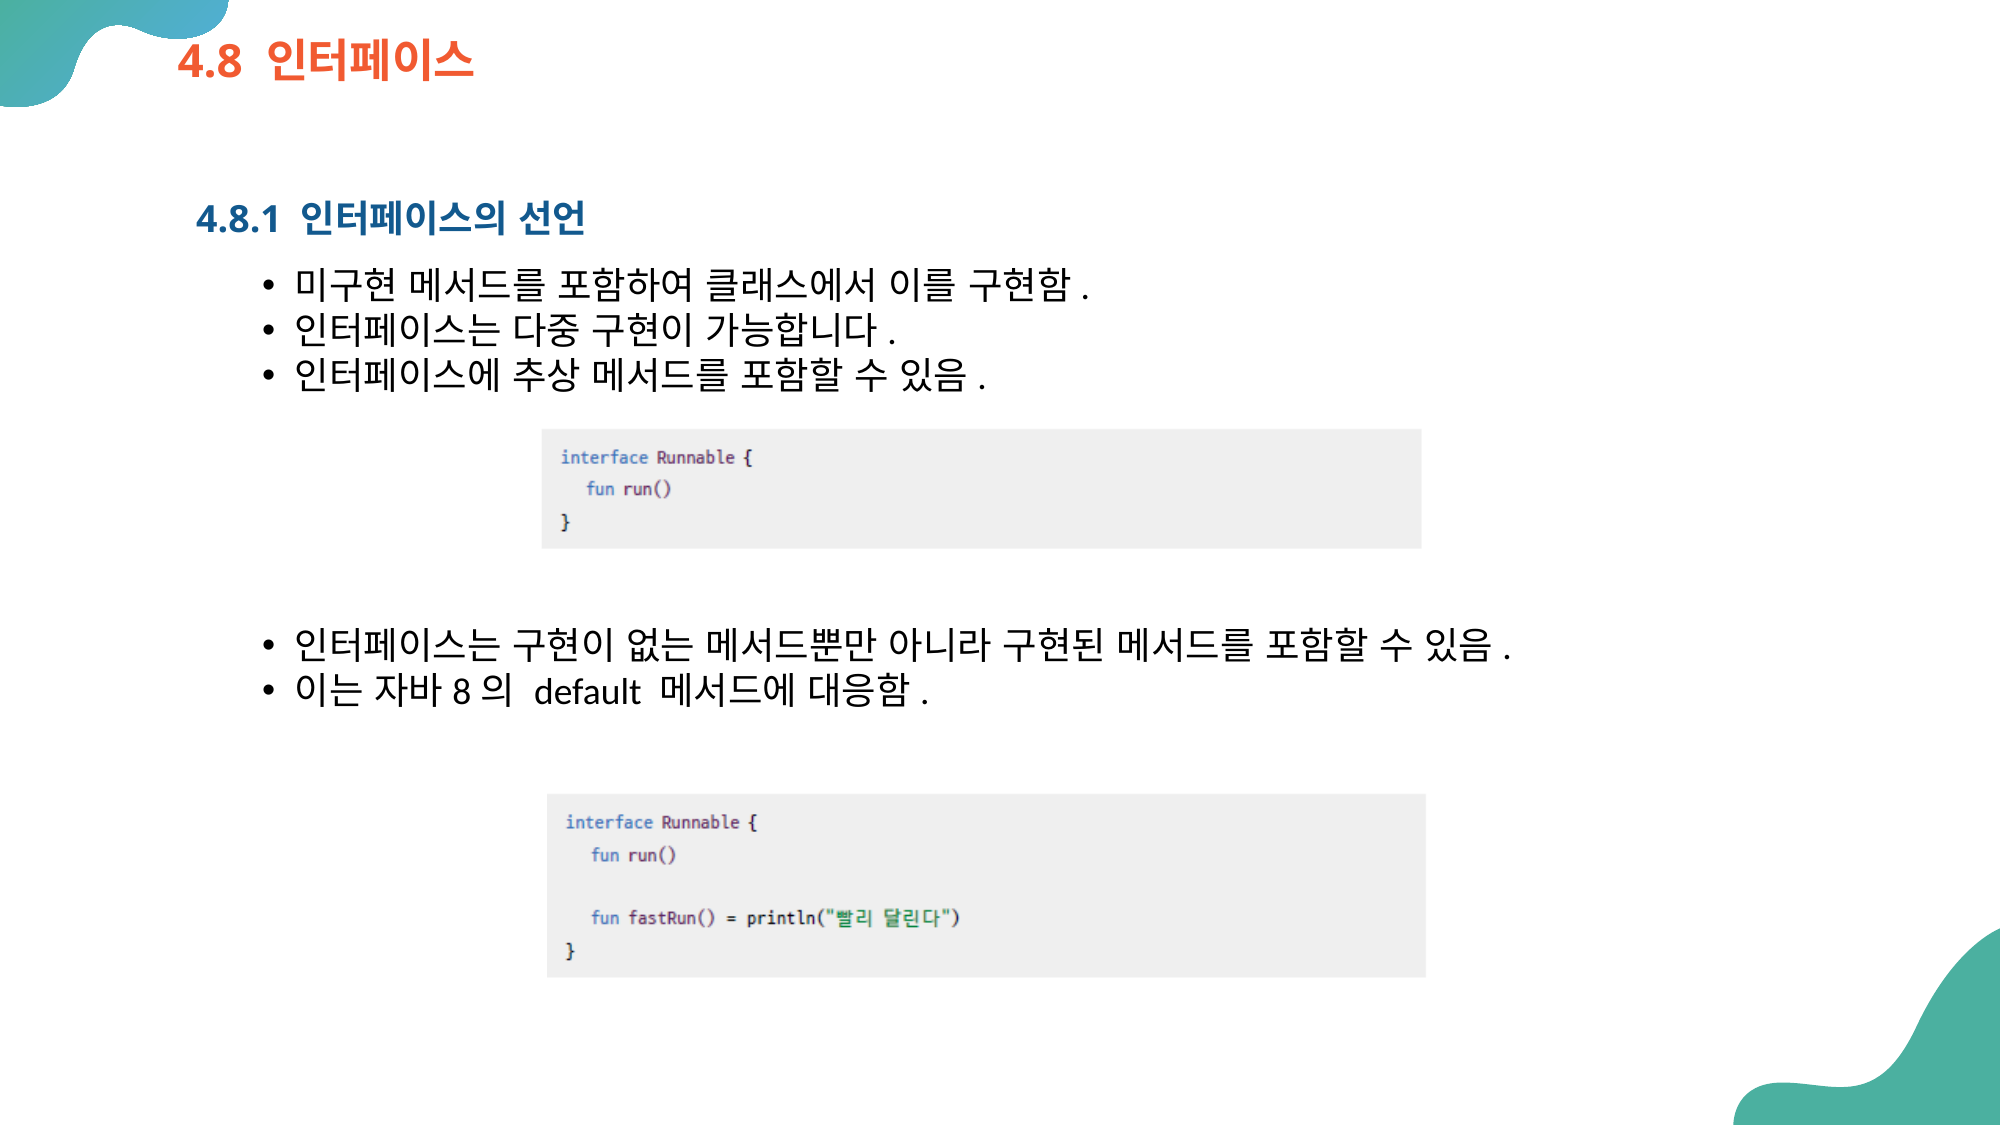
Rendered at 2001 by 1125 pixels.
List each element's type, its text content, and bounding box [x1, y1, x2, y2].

text_box 미구현 메서드를 포함하여 클래스에서 이를 구현함. 인터페이스는 다중 구현이 가능합니다. 인터페이스에 추상 메서드를 포함할 수 있음. 인터페이스는 구현이 없는 메서드뿐만 아니라 구현된 메서드를 포함할 수 있음. 이는 자바8의 default 메서드에 대응함. [247, 254, 1871, 720]
text_box 4.8.1 인터페이스의 선언 [181, 187, 603, 248]
text_box 4.8 인터페이스 [162, 24, 2000, 95]
picture [547, 788, 1434, 984]
picture [528, 423, 1450, 560]
